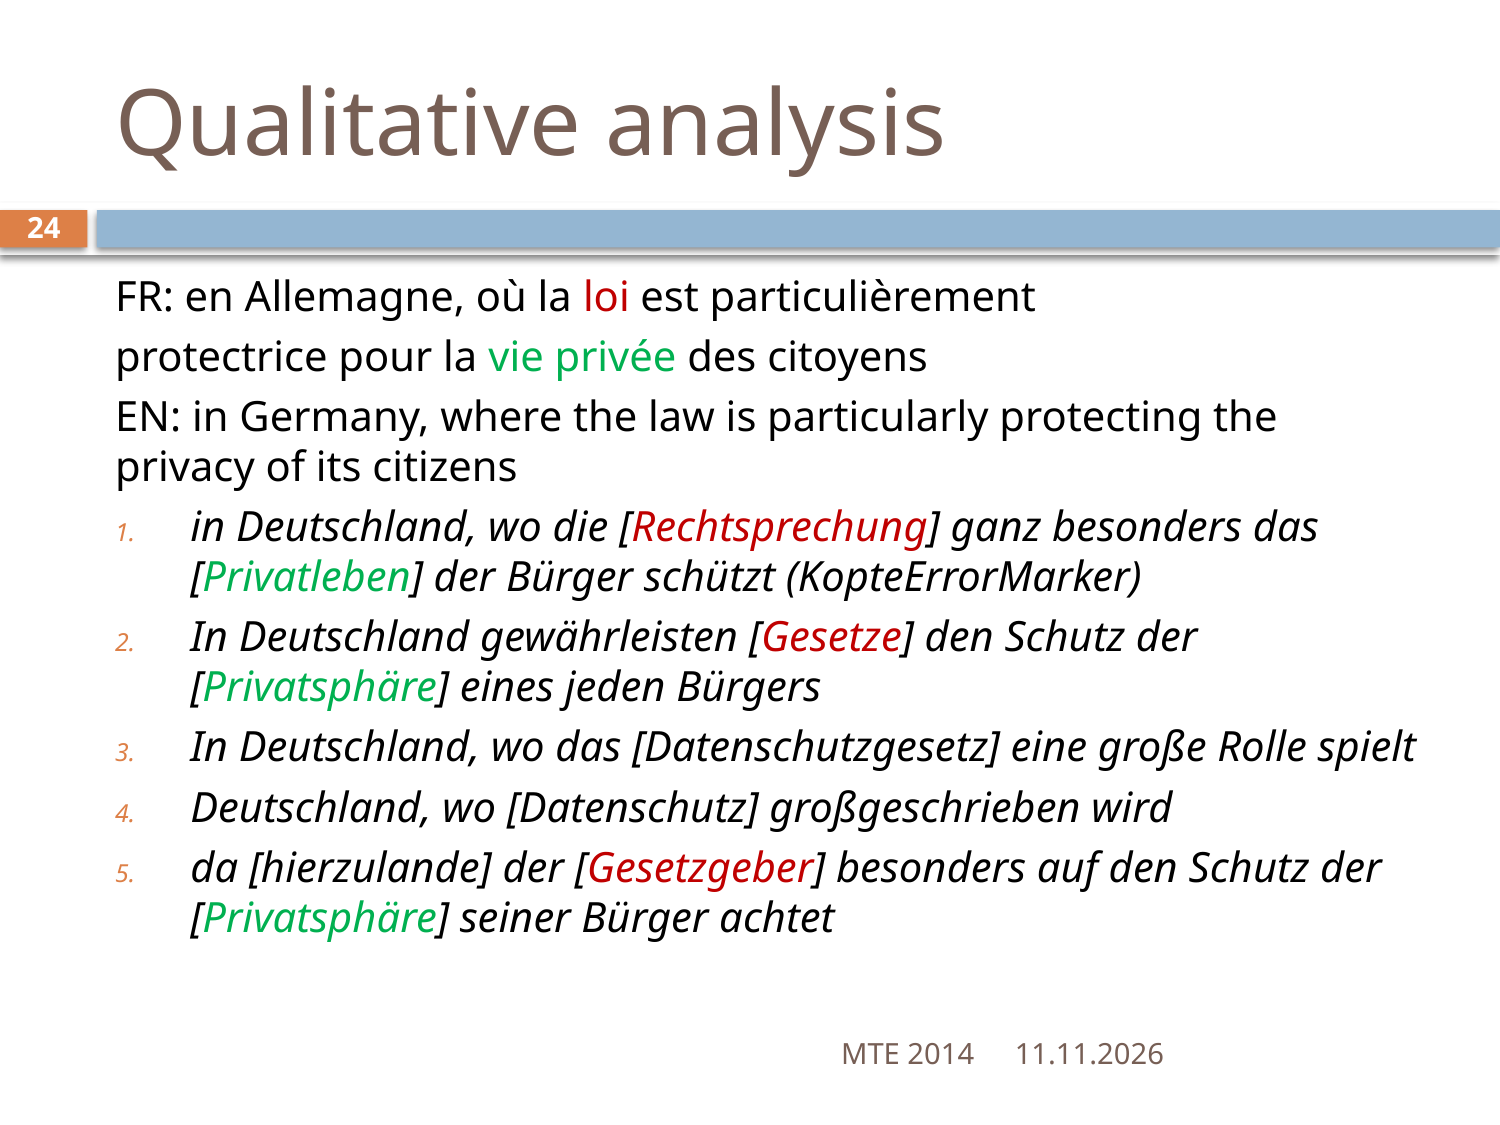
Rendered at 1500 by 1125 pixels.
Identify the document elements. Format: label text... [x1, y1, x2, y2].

footer MTE 2014 [99, 1024, 990, 1085]
slide_number 24 [0, 208, 88, 249]
title Qualitative analysis [100, 37, 1438, 200]
list FR: en Allemagne, où la loi est particulièrement protectrice pour la vie privée des citoyens EN: in Germany, where the law is particularly protecting the privacy of its citizens in Deutschland, wo die [Rechtsprechung] ganz besonders das [Privatleben] der Bürger schützt (KopteErrorMarker) In Deutschland gewährleisten [Gesetze] den Schutz der [Privatsphäre] eines jeden Bürgers In Deutschland, wo das [Datenschutzgesetz] eine große Rolle spielt Deutschland, wo [Datenschutz] großgeschrieben wird da [hierzulande] der [Gesetzgeber] besonders auf den Schutz der [Privatsphäre] seiner Bürger achtet [100, 262, 1438, 1000]
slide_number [999, 1025, 1438, 1085]
